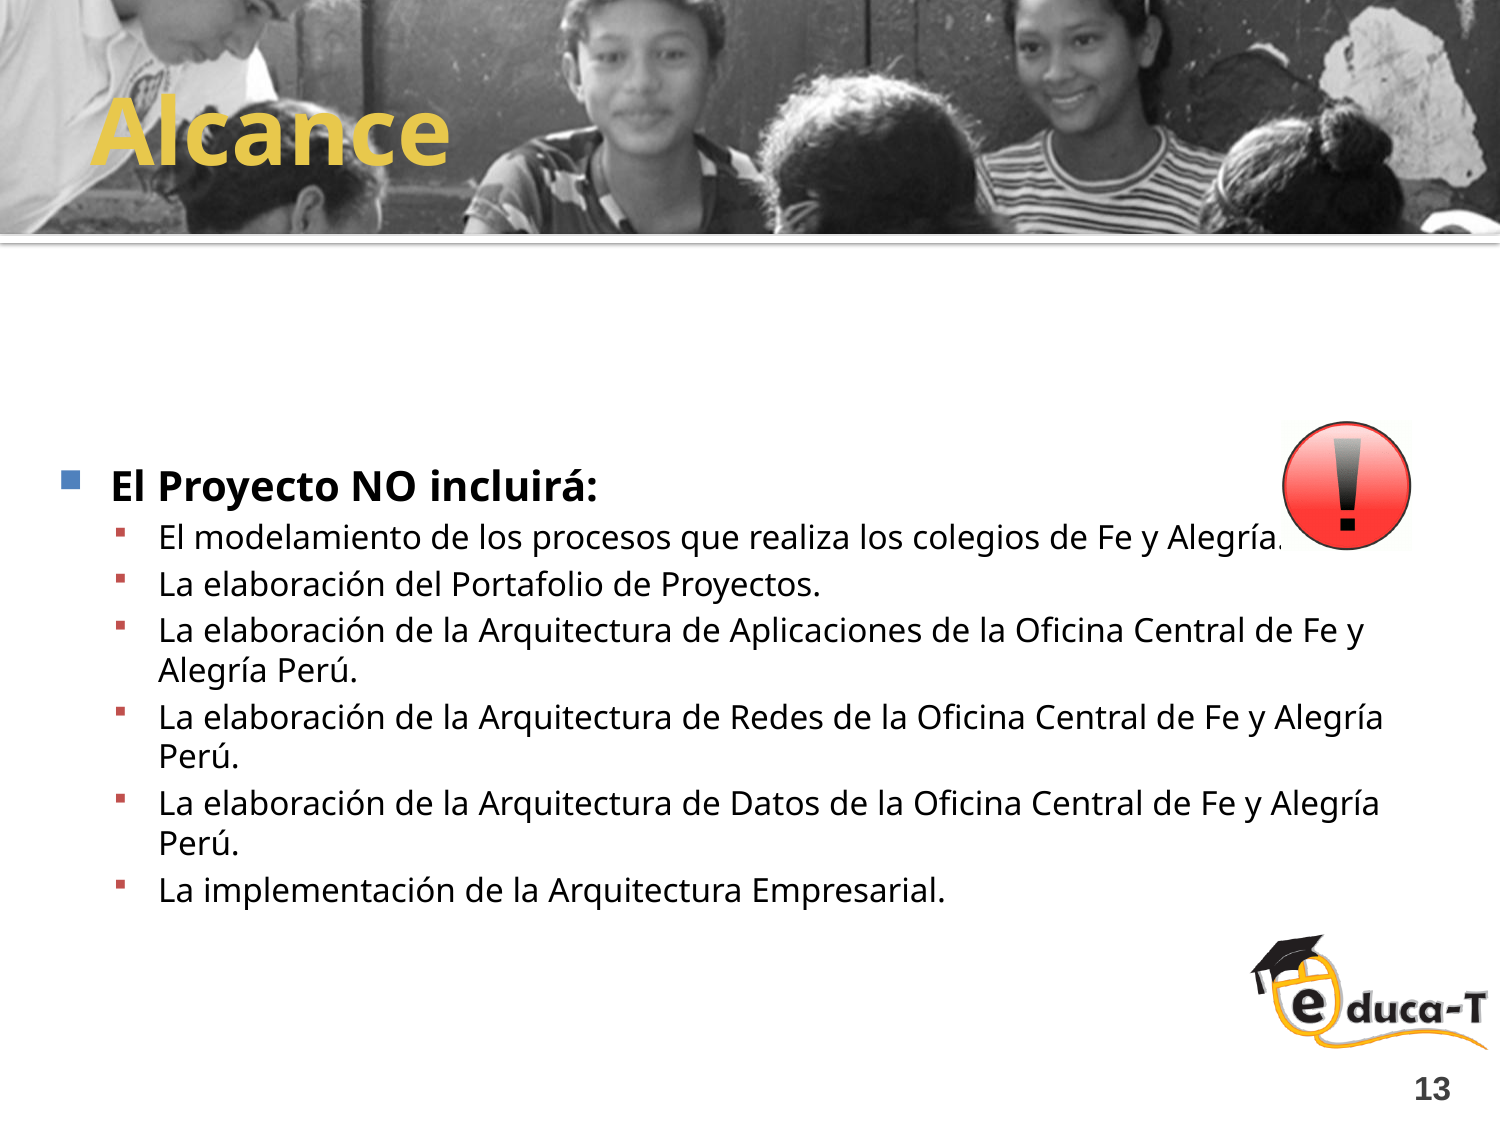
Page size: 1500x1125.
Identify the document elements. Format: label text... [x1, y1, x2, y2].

text_box El Proyecto NO incluirá: El modelamiento de los procesos que realiza los colegios de Fe y Alegría. La elaboración del Portafolio de Proyectos. La elaboración de la Arquitectura de Aplicaciones de la Oficina Central de Fe y Alegría Perú. La elaboración de la Arquitectura de Redes de la Oficina Central de Fe y Alegría Perú. La elaboración de la Arquitectura de Datos de la Oficina Central de Fe y Alegría Perú. La implementación de la Arquitectura Empresarial. [29, 444, 1450, 823]
picture [1281, 420, 1412, 551]
title Alcance [75, 25, 1425, 231]
picture [1249, 925, 1489, 1059]
picture [0, 0, 1500, 234]
slide_number 13 [1345, 1062, 1467, 1108]
